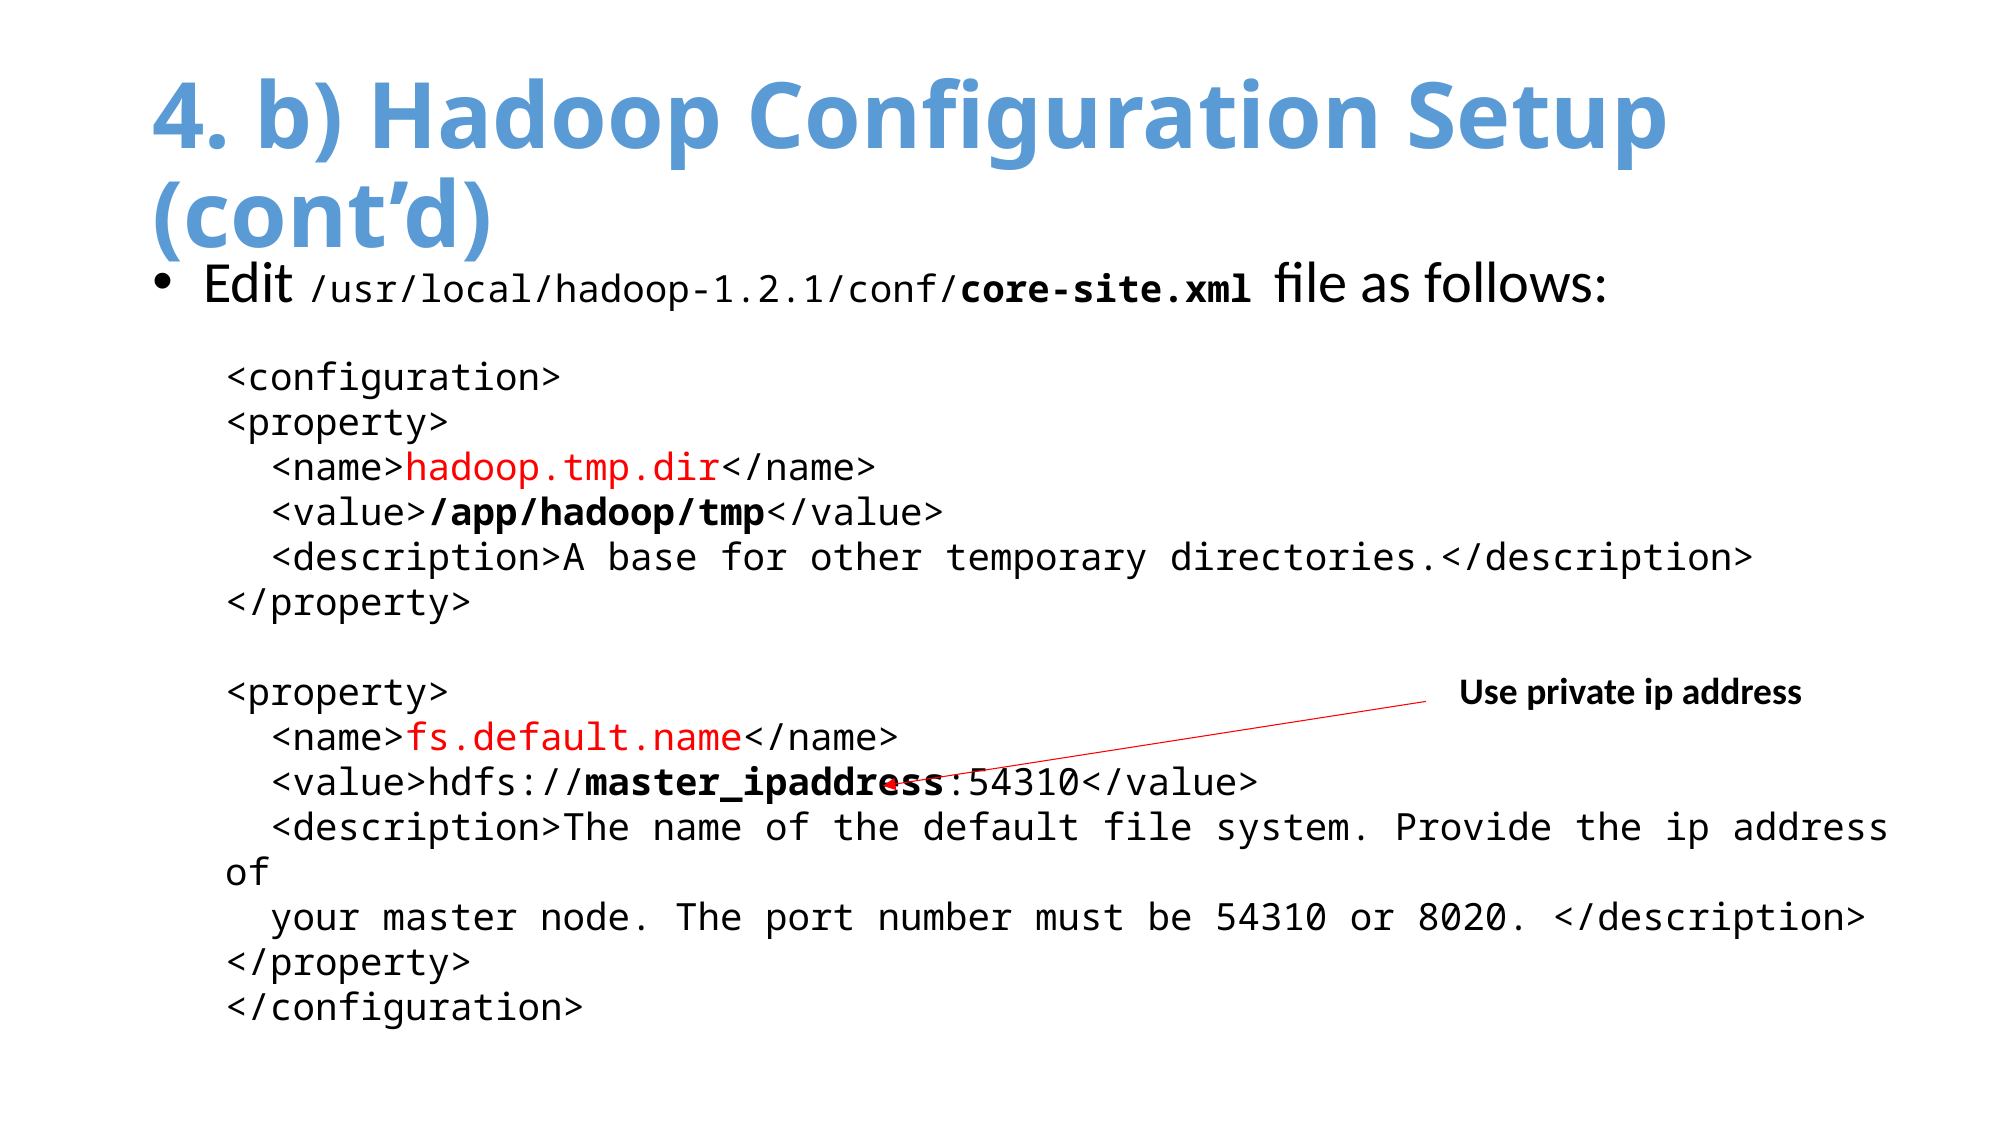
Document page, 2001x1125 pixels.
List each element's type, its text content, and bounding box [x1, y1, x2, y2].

text_box Use private ip address [1444, 659, 1904, 720]
list Edit /usr/local/hadoop-1.2.1/conf/core-site.xml file as follows: [137, 244, 1980, 959]
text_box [883, 701, 1426, 786]
text_box <configuration> <property> <name>hadoop.tmp.dir</name> <value>/app/hadoop/tmp</value> <description>A base for other temporary directories.</description> </property> <property> <name>fs.default.name</name> <value>hdfs://master_ipaddress:54310</value> <description>The name of the default file system. Provide the ip address of your master node. The port number must be 54310 or 8020. </description> </property> </configuration> [210, 345, 1962, 1106]
title 4. b) Hadoop Configuration Setup (cont’d) [137, 59, 1863, 244]
